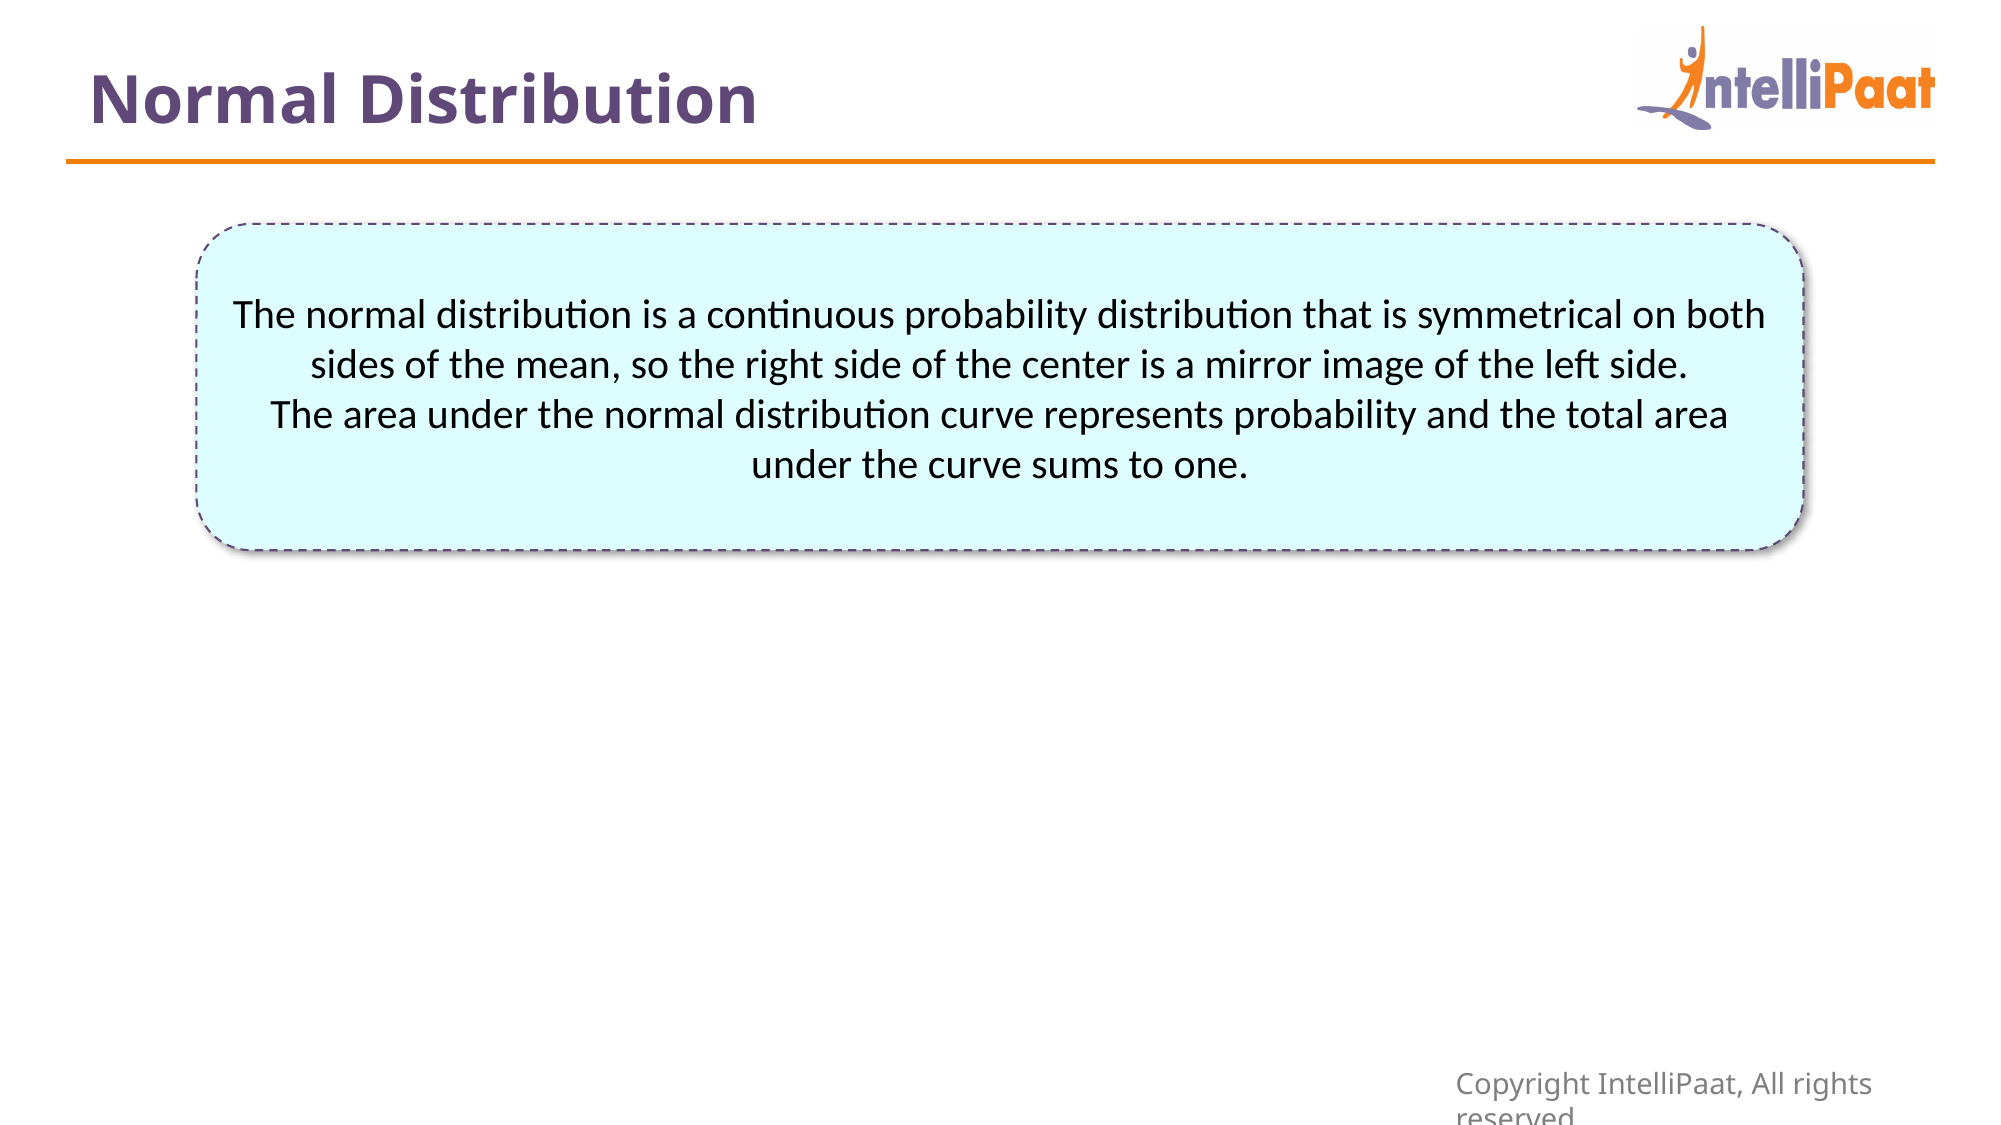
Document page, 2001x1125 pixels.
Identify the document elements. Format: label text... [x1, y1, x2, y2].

text_box The normal distribution is a continuous probability distribution that is symmetrical on both sides of the mean, so the right side of the center is a mirror image of the left side. The area under the normal distribution curve represents probability and the total area under the curve sums to one. [196, 223, 1804, 551]
text_box Normal Distribution [71, 33, 1492, 160]
picture [1637, 26, 1935, 130]
